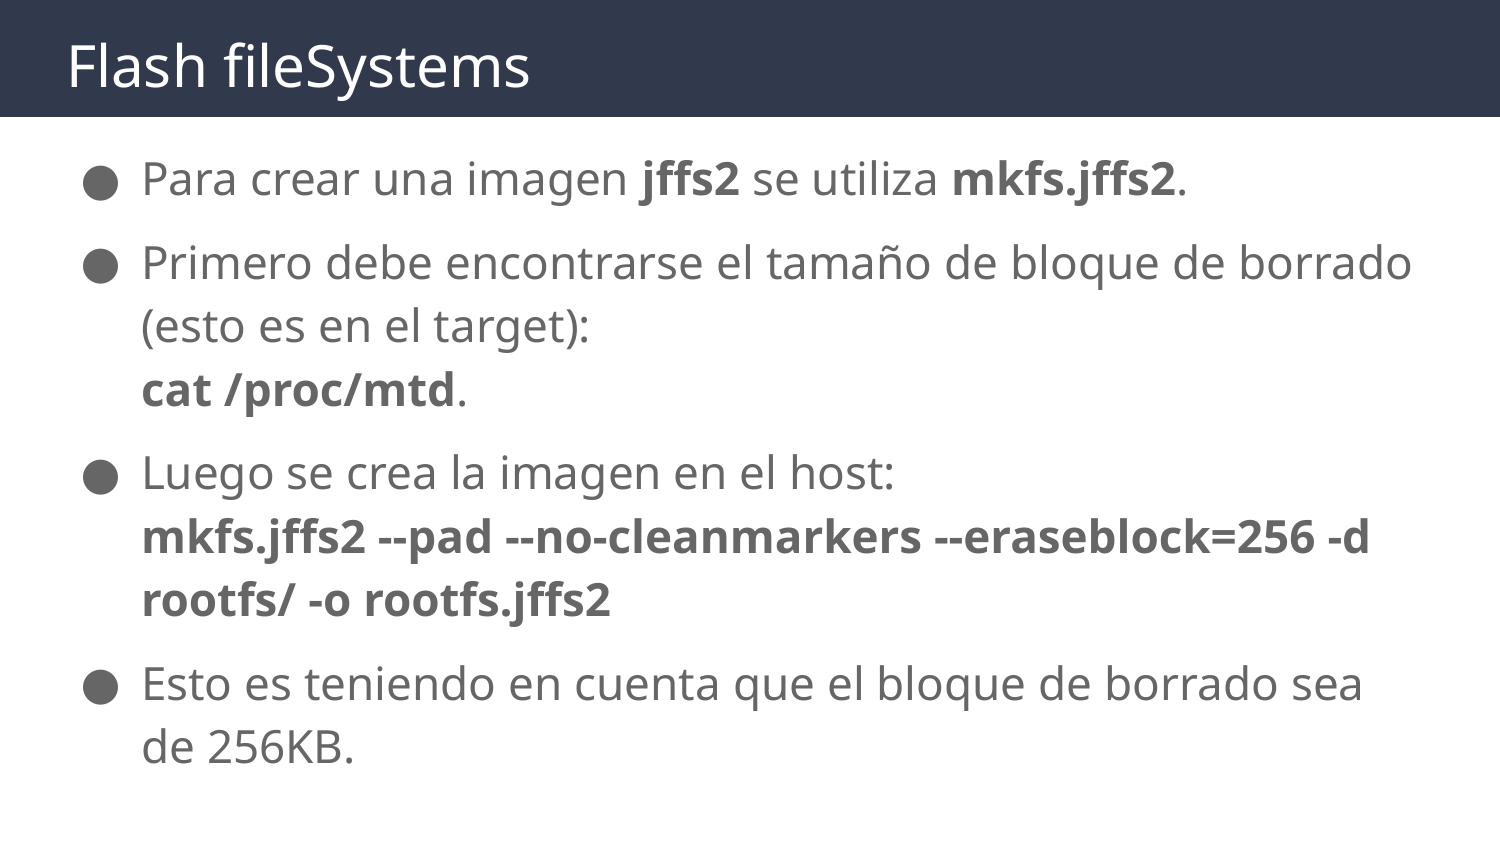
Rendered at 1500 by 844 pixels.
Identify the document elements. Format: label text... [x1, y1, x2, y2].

list Para crear una imagen jffs2 se utiliza mkfs.jffs2. Primero debe encontrarse el tamaño de bloque de borrado (esto es en el target): cat /proc/mtd. Luego se crea la imagen en el host: mkfs.jffs2 --pad --no-cleanmarkers --eraseblock=256 -d rootfs/ -o rootfs.jffs2 Esto es teniendo en cuenta que el bloque de borrado sea de 256KB. [51, 126, 1430, 817]
title Flash fileSystems [51, 14, 1449, 117]
